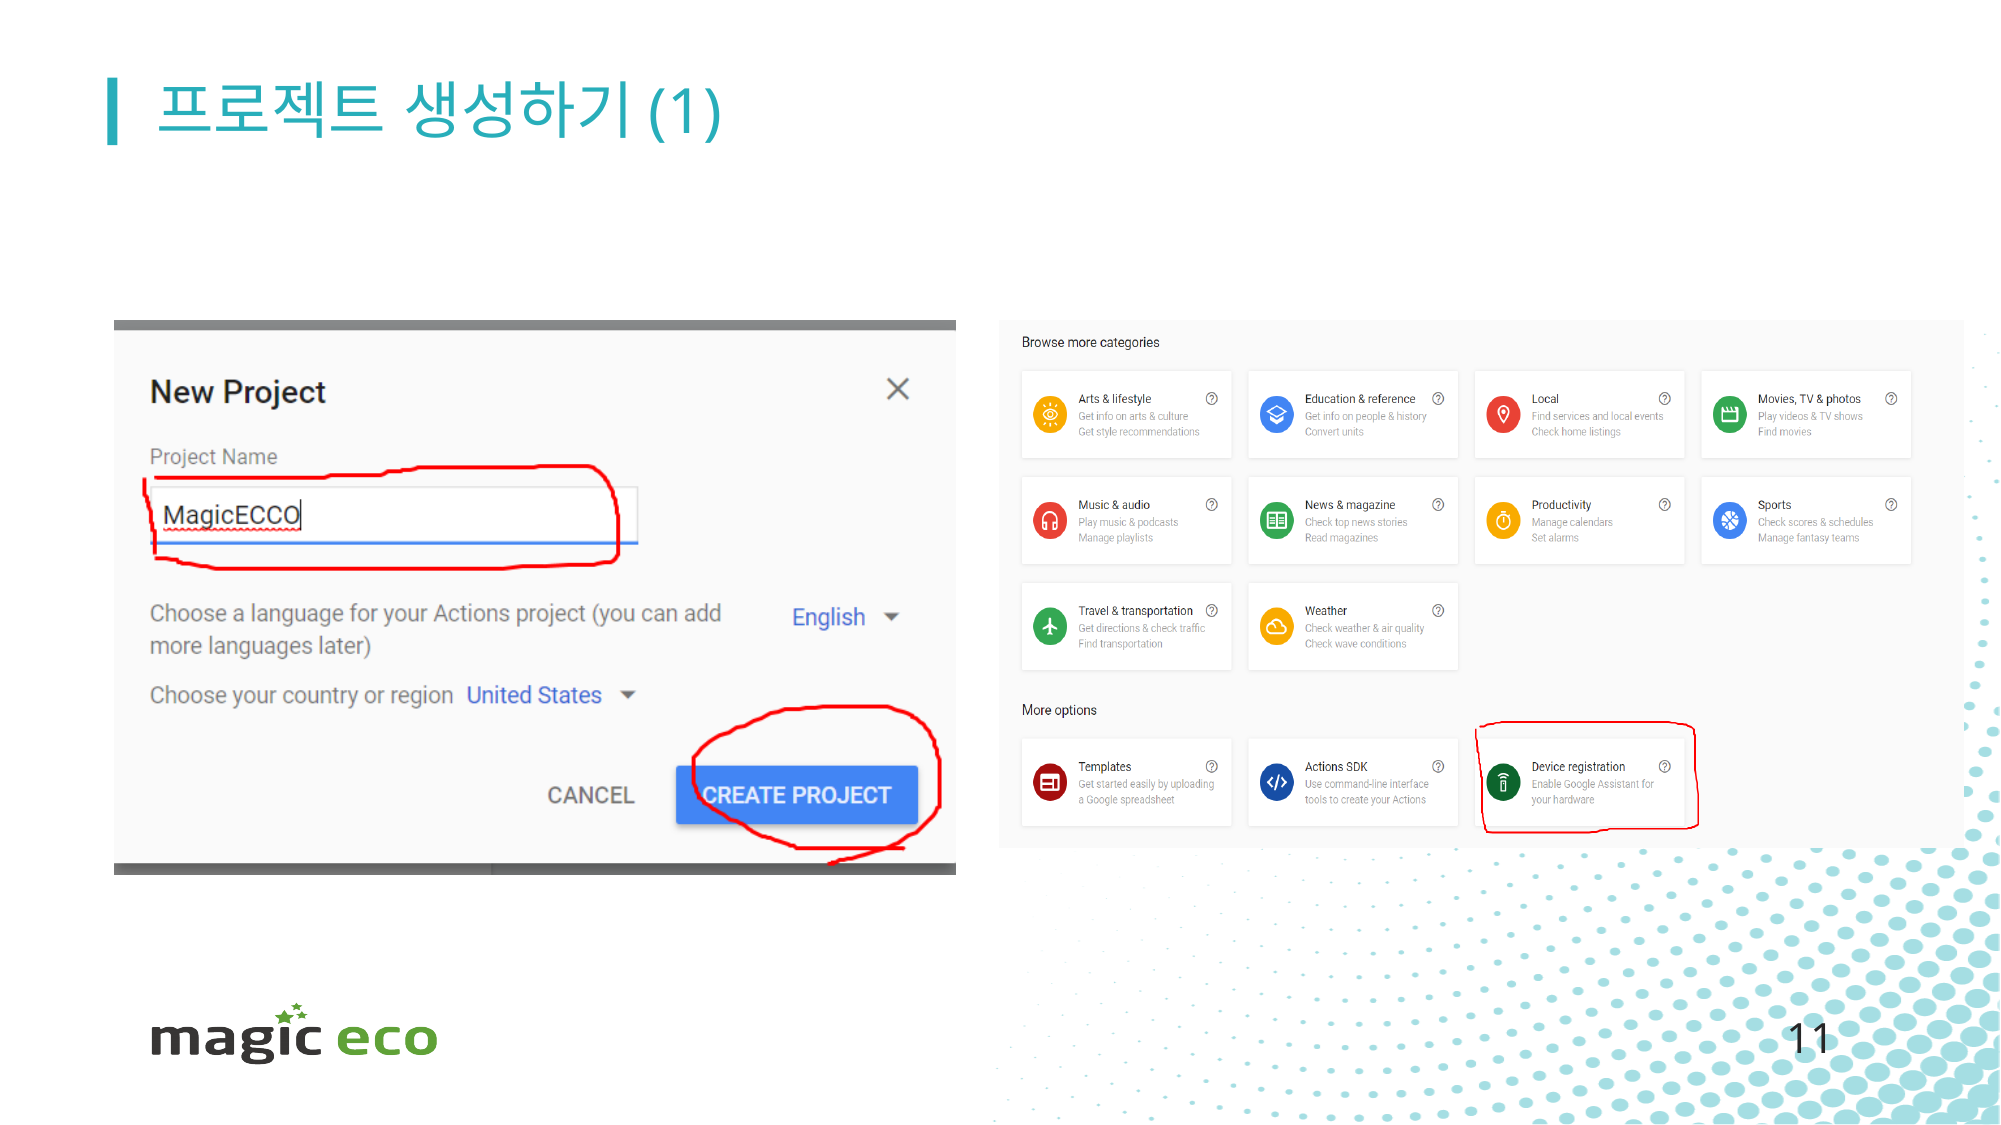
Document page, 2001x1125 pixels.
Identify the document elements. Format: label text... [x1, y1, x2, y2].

title 프로젝트 생성하기(1) [141, 59, 1740, 168]
picture [0, 0, 2000, 1125]
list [114, 320, 956, 875]
